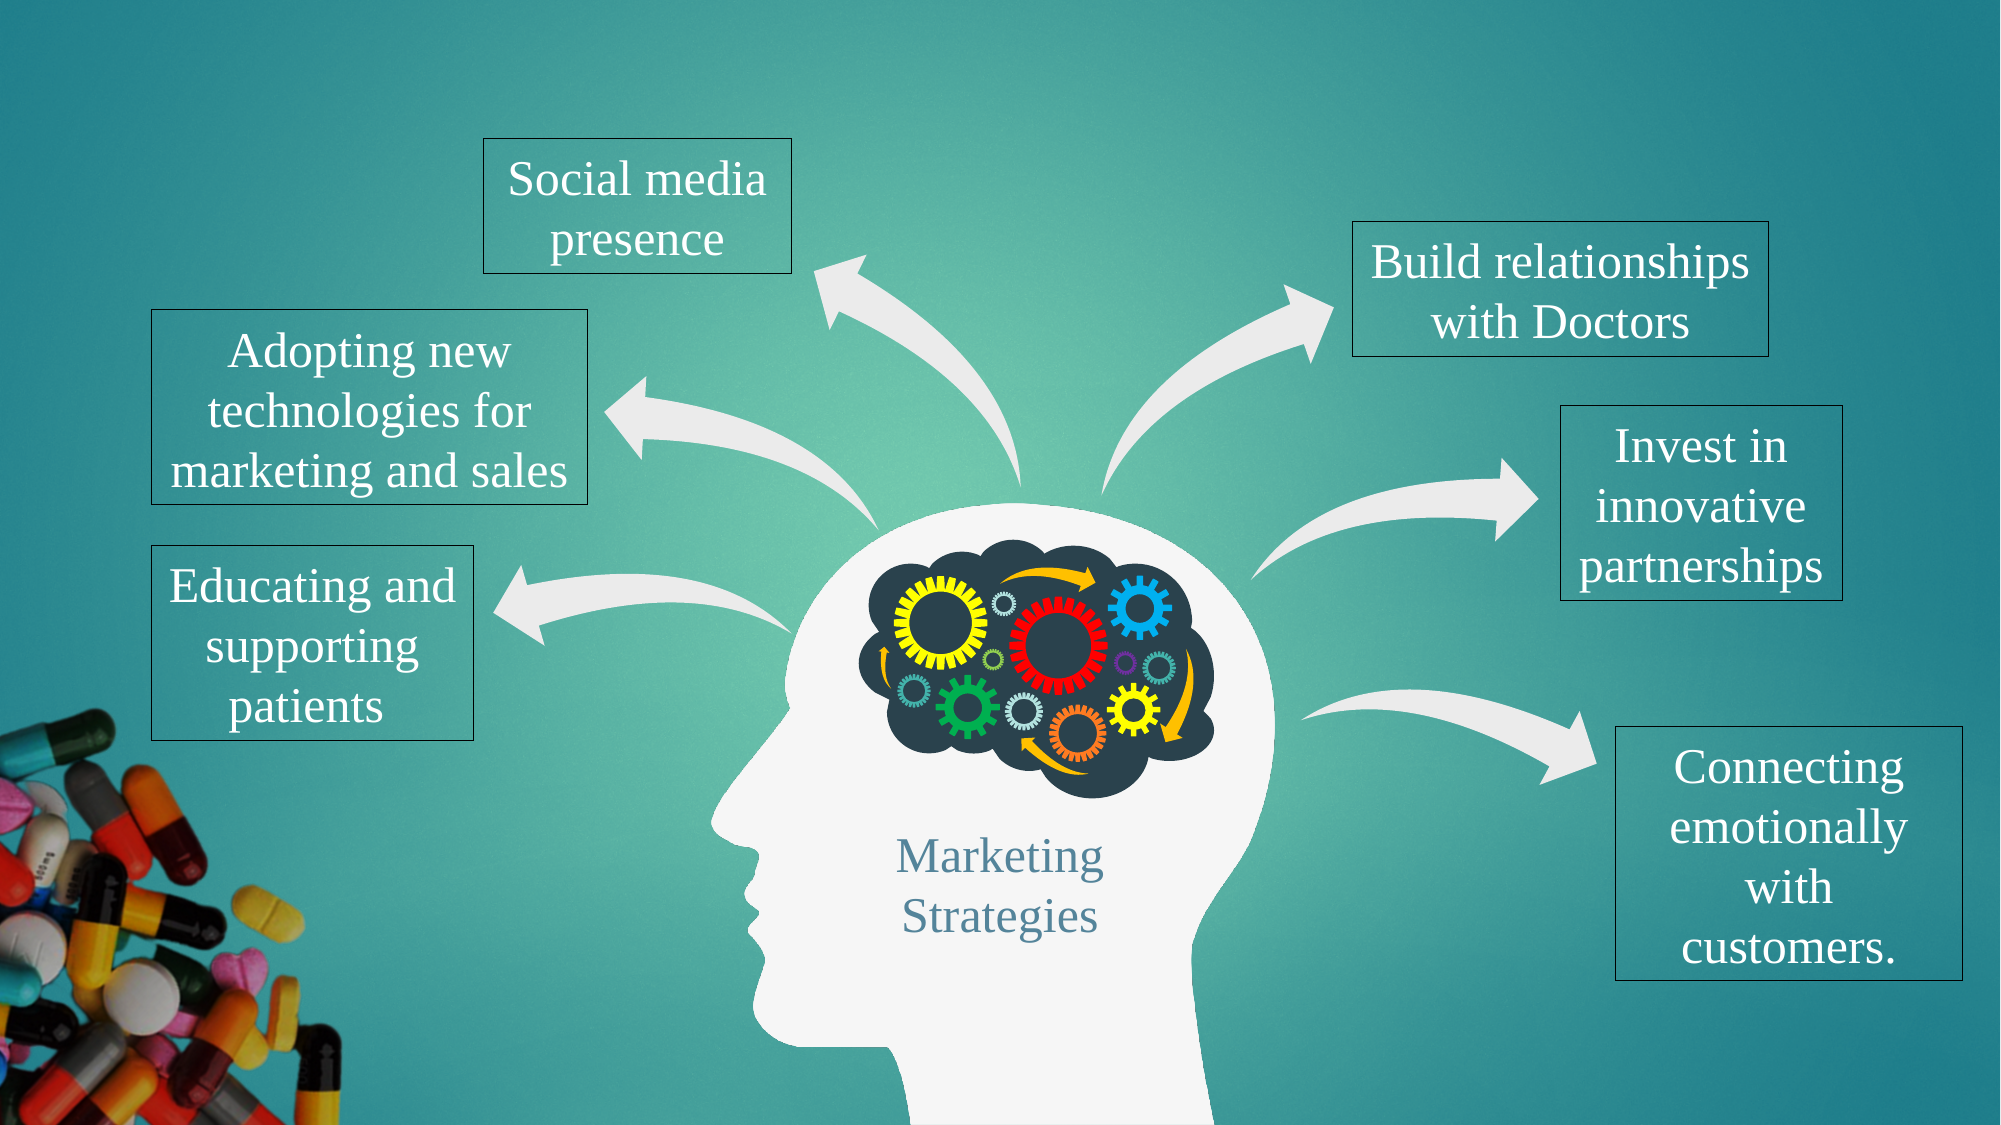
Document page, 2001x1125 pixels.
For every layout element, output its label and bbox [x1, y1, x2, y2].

text_box [483, 138, 1058, 448]
picture [0, 622, 457, 1125]
text_box [1263, 405, 1843, 607]
picture [711, 503, 1275, 1125]
text_box [151, 523, 771, 743]
text_box [151, 309, 875, 539]
text_box [1324, 644, 1963, 924]
text_box [1079, 221, 1769, 470]
